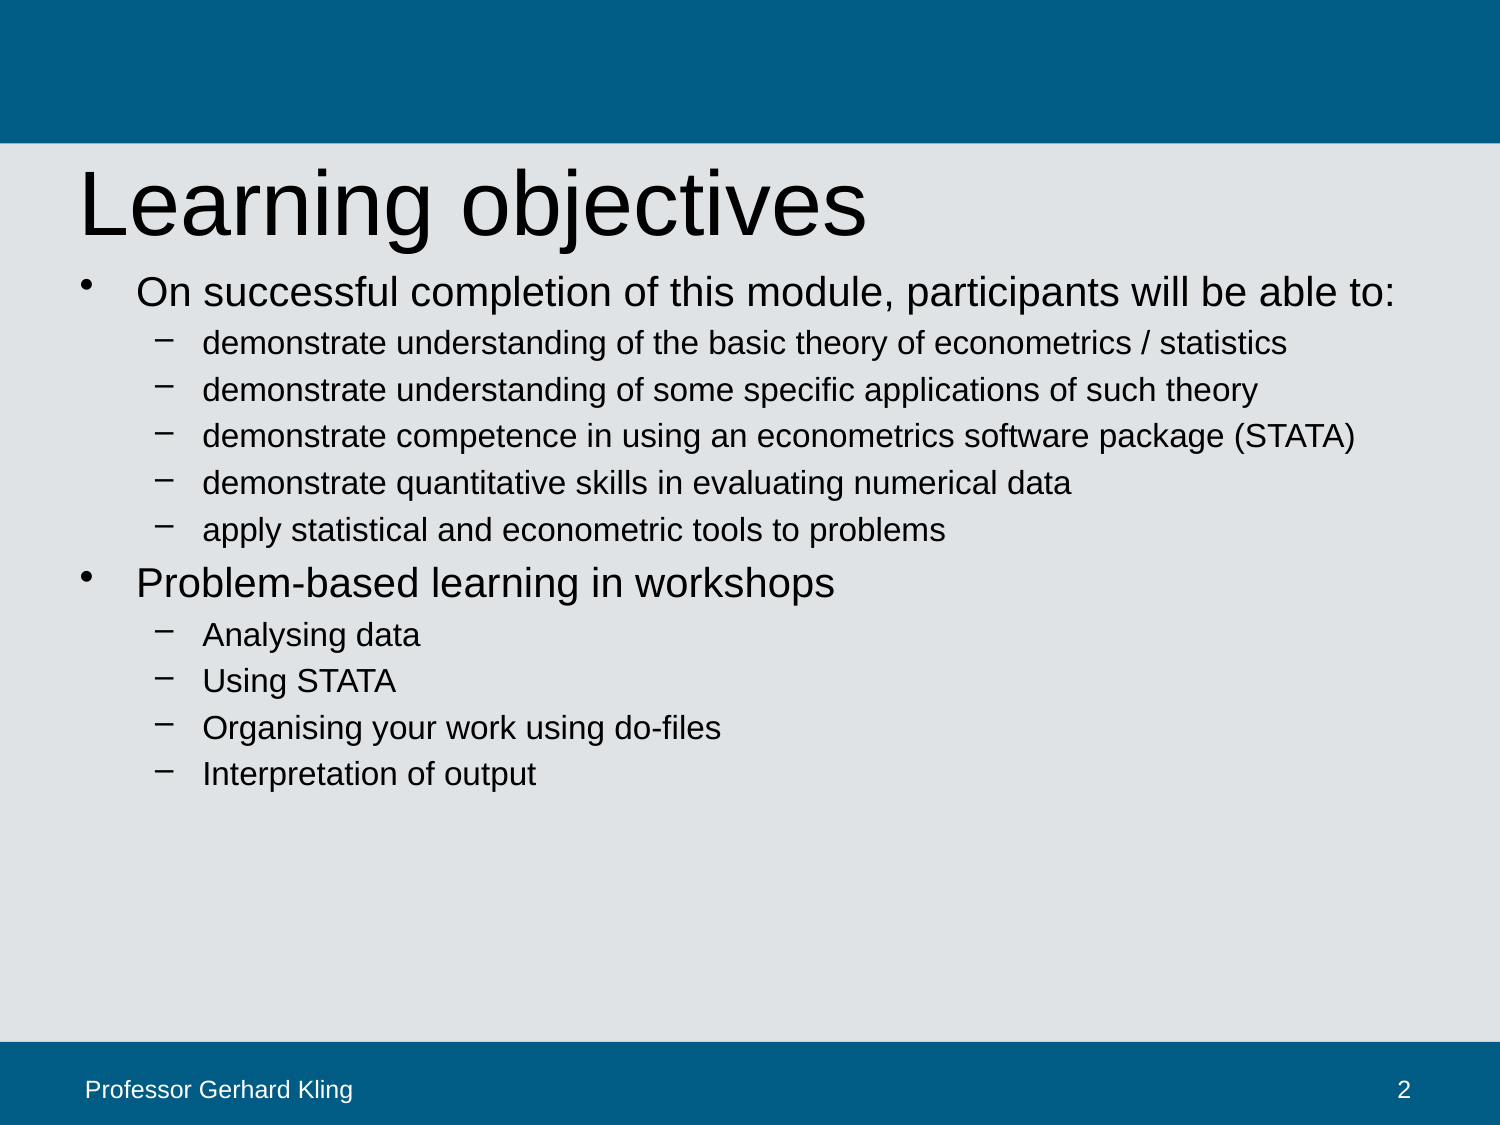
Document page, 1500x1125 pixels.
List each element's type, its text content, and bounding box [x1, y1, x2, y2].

text_box Professor Gerhard Kling [70, 1066, 563, 1112]
list On successful completion of this module, participants will be able to: demonstrate understanding of the basic theory of econometrics / statistics demonstrate understanding of some specific applications of such theory demonstrate competence in using an econometrics software package (STATA) demonstrate quantitative skills in evaluating numerical data apply statistical and econometric tools to problems Problem-based learning in workshops Analysing data Using STATA Organising your work using do-files Interpretation of output [75, 262, 1425, 1005]
text_box 2 [1382, 1066, 1489, 1112]
title Learning objectives [73, 152, 1424, 247]
